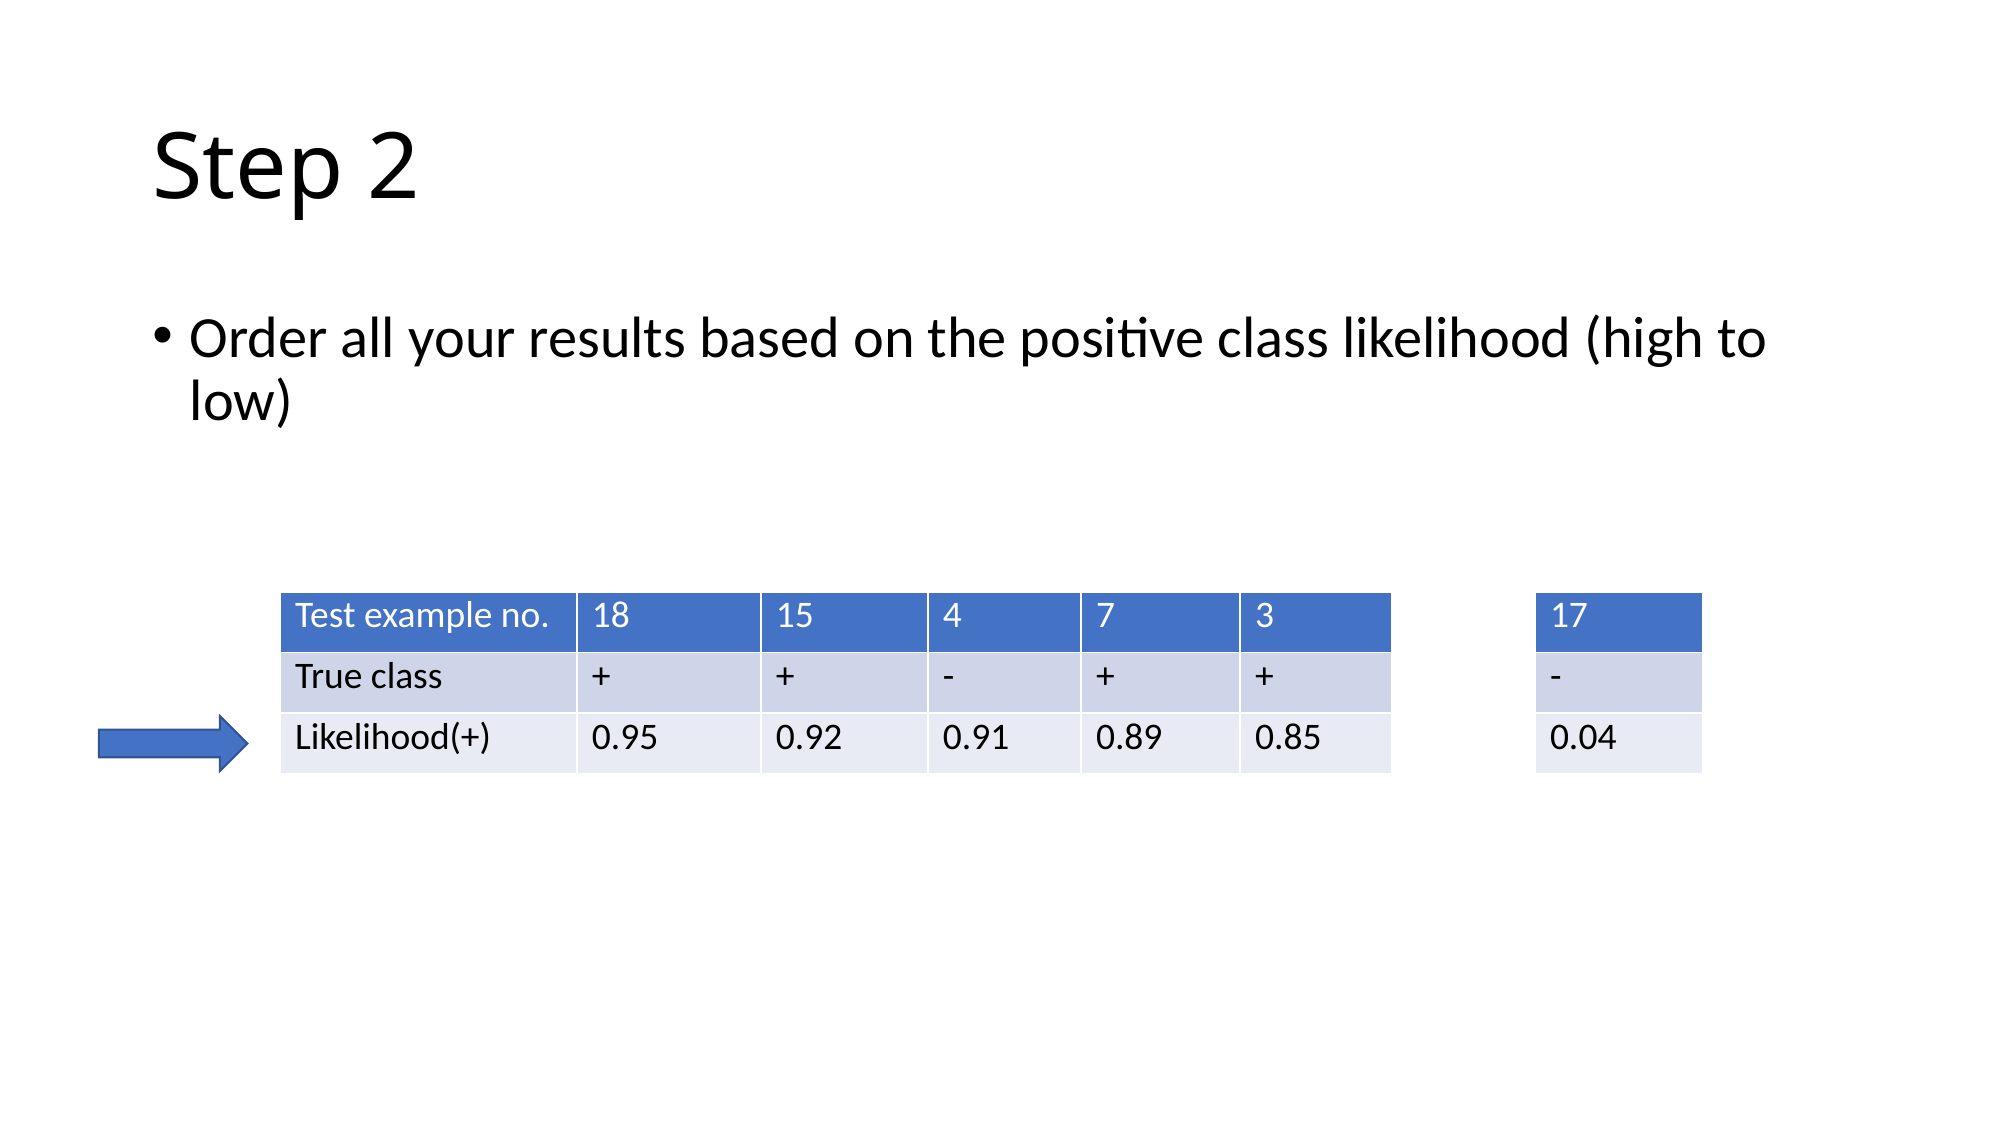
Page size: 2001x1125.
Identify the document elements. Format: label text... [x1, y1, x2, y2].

table_cell 0.85 [1241, 714, 1391, 773]
table_header 18 [578, 593, 760, 652]
title Step 2 [137, 59, 1863, 278]
table_header 4 [929, 593, 1080, 652]
list Order all your results based on the positive class likelihood (high to low) [137, 299, 1863, 1014]
table_header 3 [1241, 593, 1391, 652]
table_cell - [1536, 653, 1702, 712]
table_cell + [1241, 653, 1391, 712]
table_cell + [578, 653, 760, 712]
table_cell True class [281, 653, 576, 712]
table_cell 0.91 [929, 714, 1080, 773]
table_cell 0.89 [1082, 714, 1239, 773]
table_cell + [1082, 653, 1239, 712]
table_header 17 [1536, 593, 1702, 652]
table_cell 0.92 [762, 714, 927, 773]
table_cell + [762, 653, 927, 712]
table_cell Likelihood(+) [281, 714, 576, 773]
table_header Test example no. [281, 593, 576, 652]
text_box [97, 713, 249, 774]
table_cell - [929, 653, 1080, 712]
table_cell 0.04 [1536, 714, 1702, 773]
table_cell 0.95 [578, 714, 760, 773]
table_header 7 [1082, 593, 1239, 652]
table_header 15 [762, 593, 927, 652]
